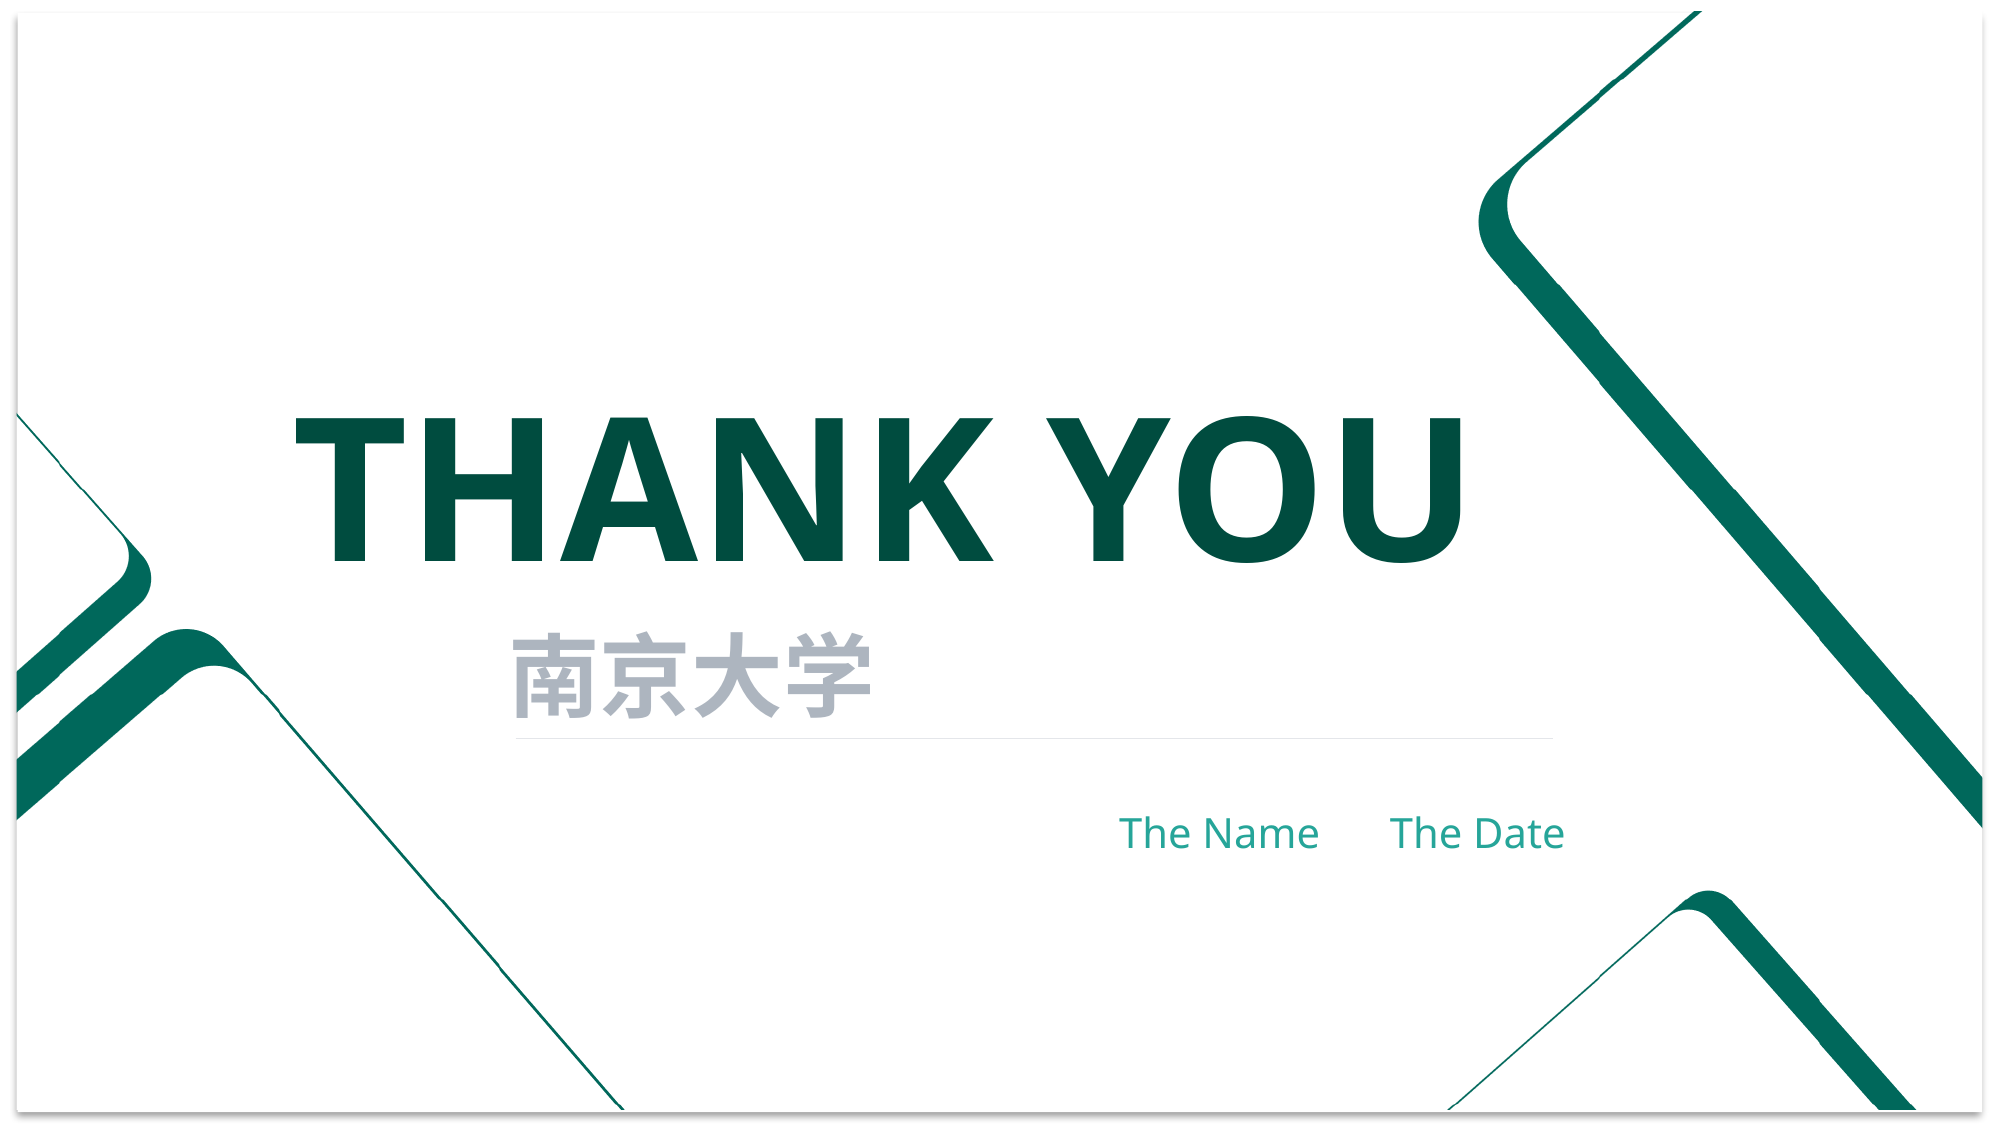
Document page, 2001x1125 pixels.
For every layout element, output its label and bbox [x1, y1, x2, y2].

picture [16, 11, 1983, 1110]
text_box [277, 353, 1687, 865]
